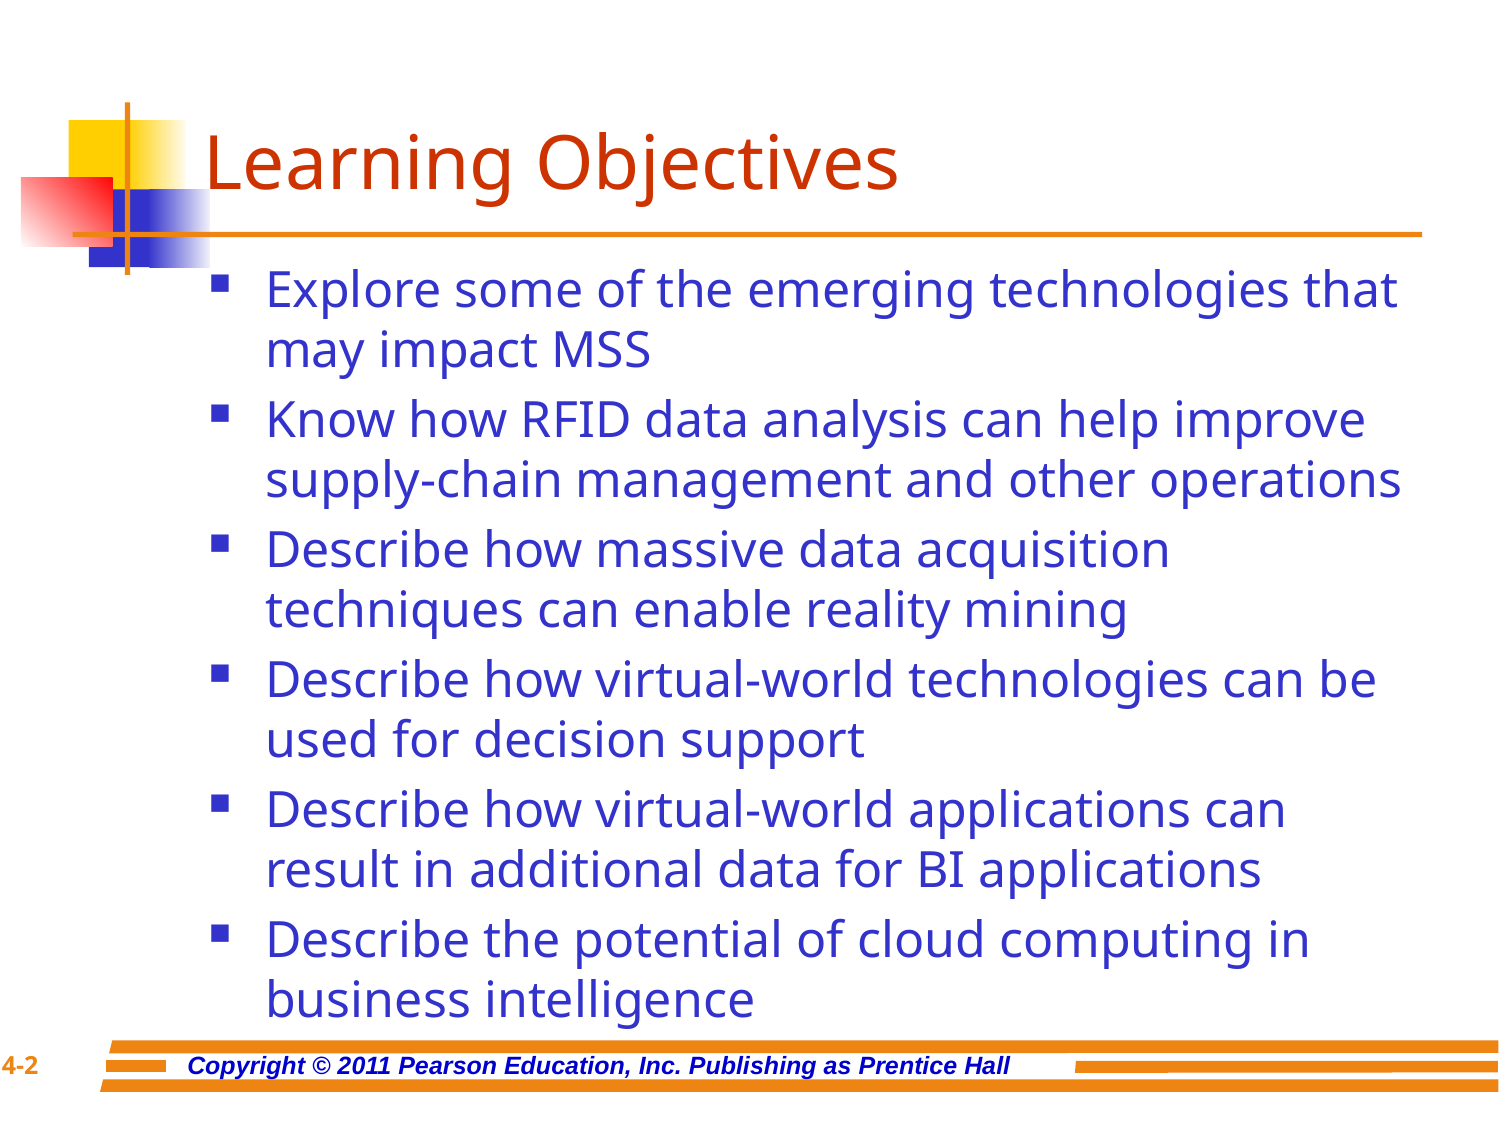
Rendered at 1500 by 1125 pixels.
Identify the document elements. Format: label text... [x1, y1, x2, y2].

list Explore some of the emerging technologies that may impact MSS Know how RFID data analysis can help improve supply-chain management and other operations Describe how massive data acquisition techniques can enable reality mining Describe how virtual-world technologies can be used for decision support Describe how virtual-world applications can result in additional data for BI applications Describe the potential of cloud computing in business intelligence [193, 249, 1438, 1038]
title Learning Objectives [188, 40, 1468, 213]
